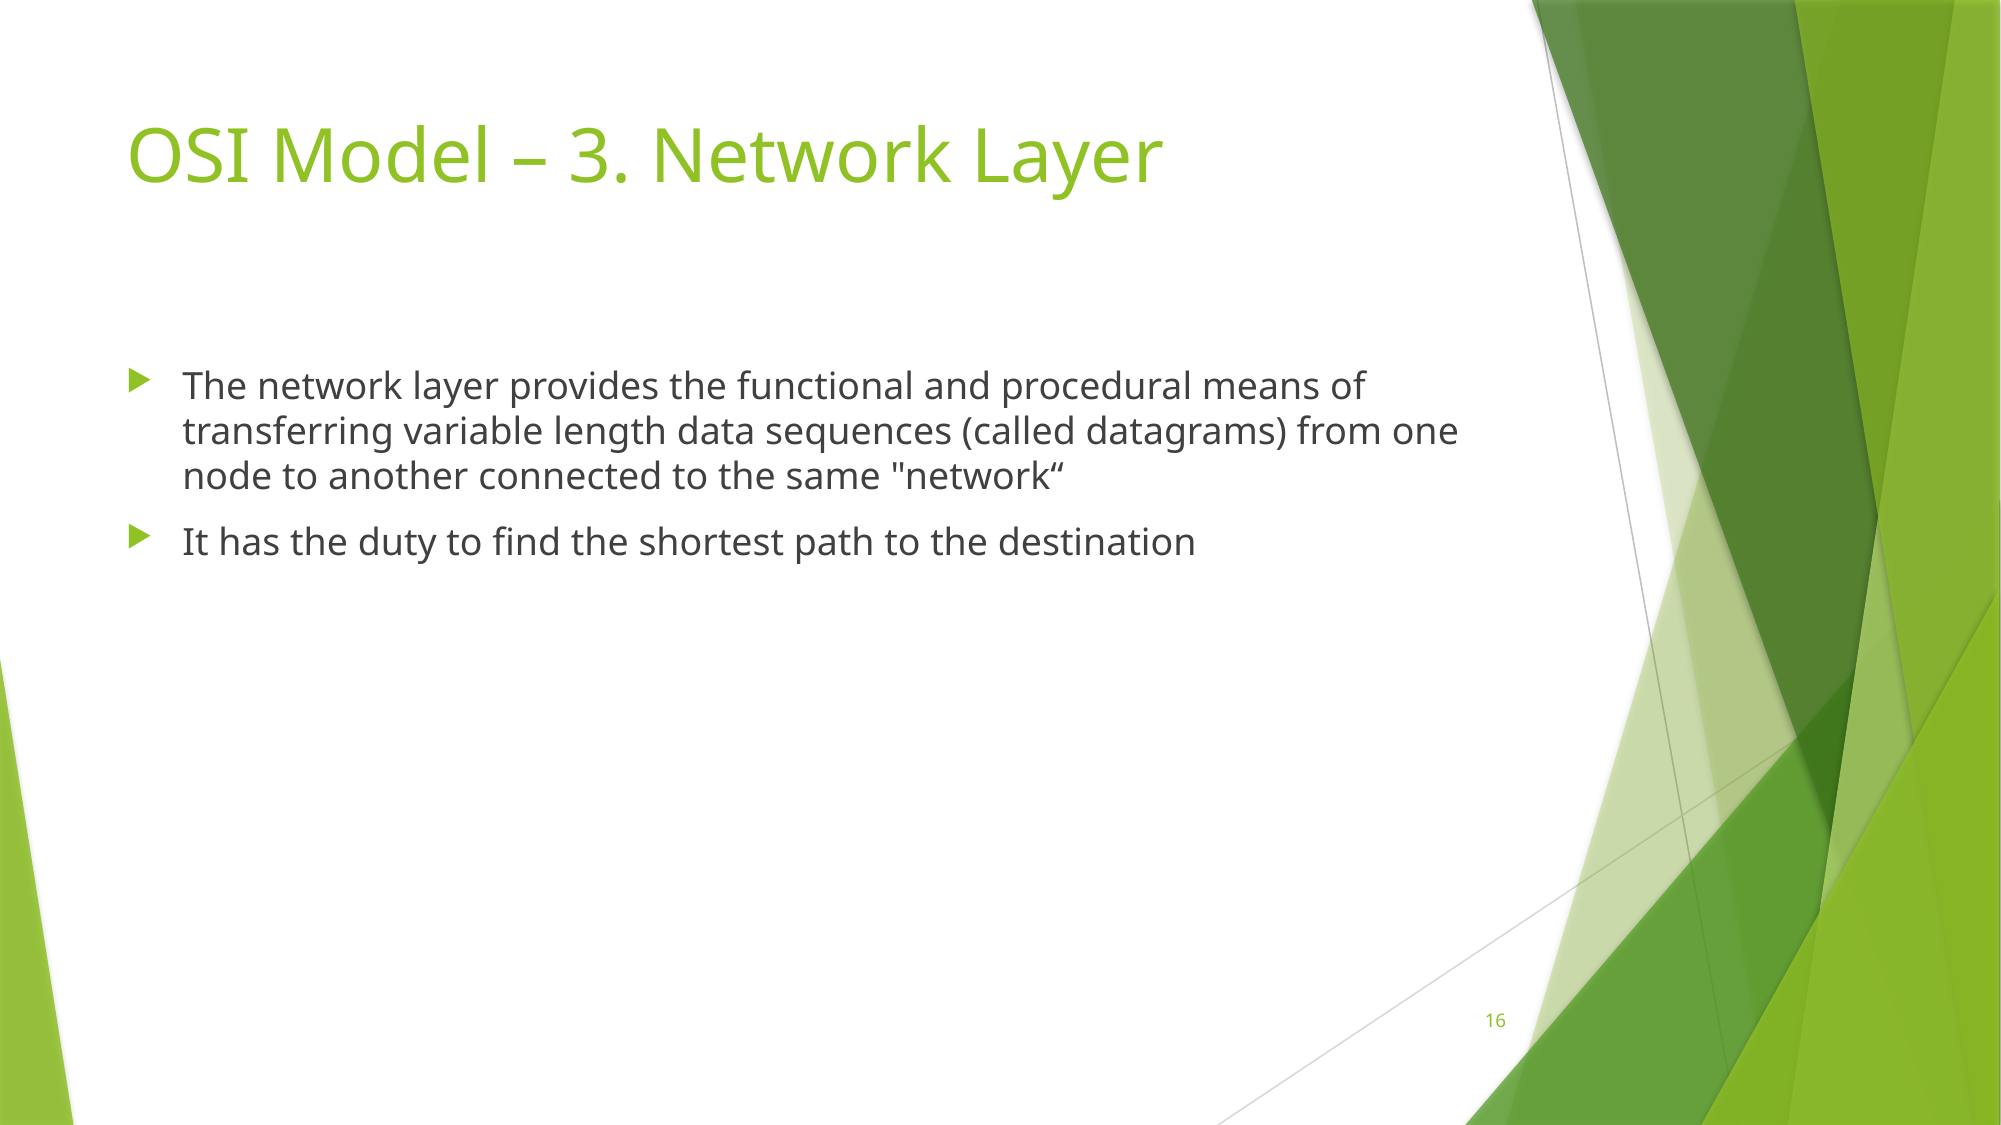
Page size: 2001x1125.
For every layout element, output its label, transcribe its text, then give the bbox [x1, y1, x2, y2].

title OSI Model – 3. Network Layer [111, 99, 1522, 317]
list The network layer provides the functional and procedural means of transferring variable length data sequences (called datagrams) from one node to another connected to the same "network“ It has the duty to find the shortest path to the destination [111, 354, 1522, 992]
slide_number 16 [1409, 991, 1522, 1051]
